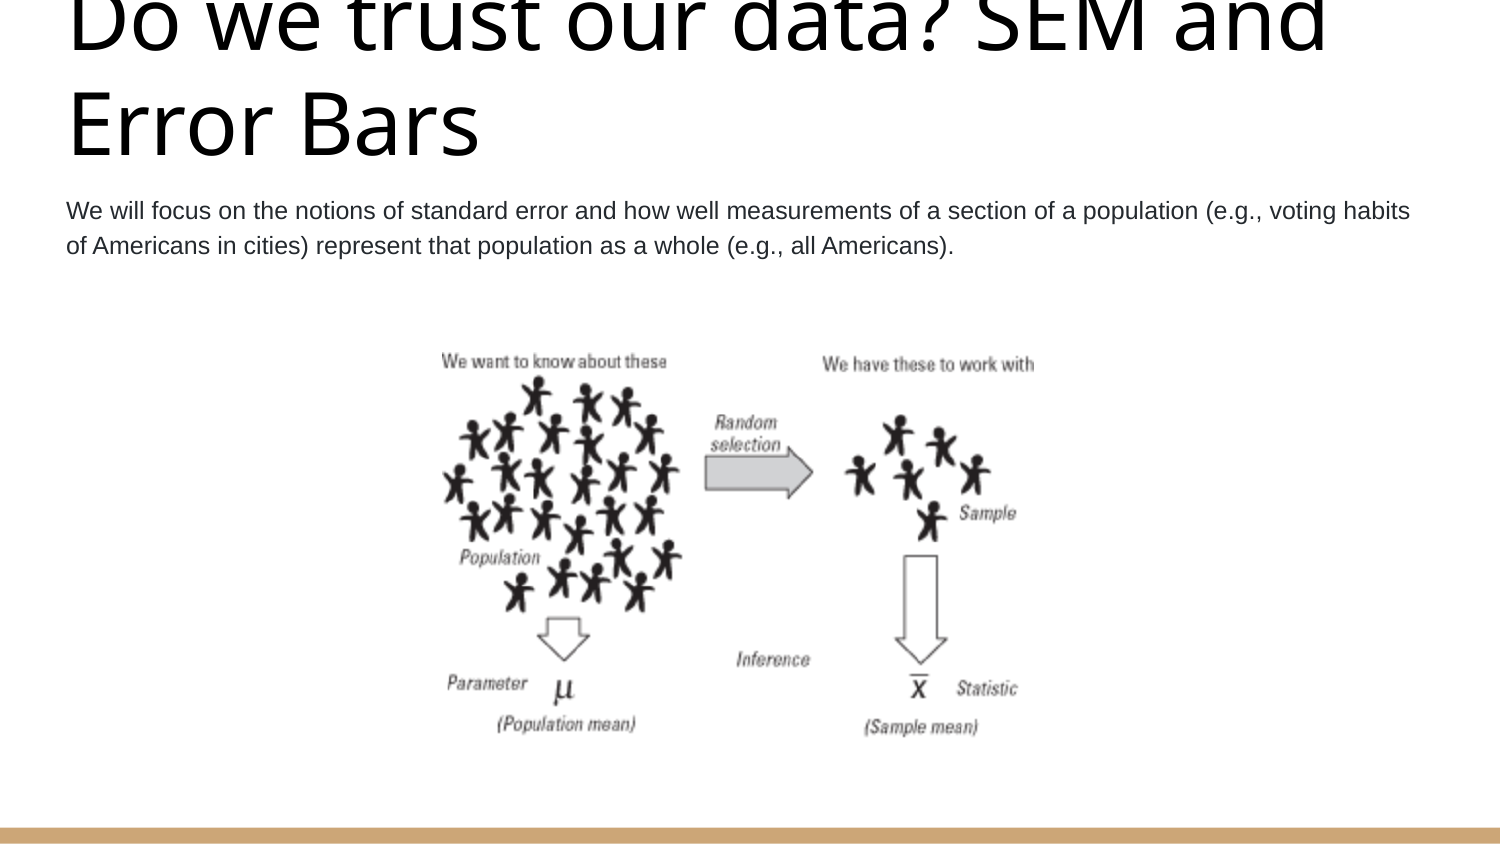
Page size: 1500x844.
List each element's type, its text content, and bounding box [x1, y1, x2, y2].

title Do we trust our data? SEM and Error Bars [51, 51, 1449, 175]
picture [363, 286, 1174, 799]
list We will focus on the notions of standard error and how well measurements of a section of a population (e.g., voting habits of Americans in cities) represent that population as a whole (e.g., all Americans). [51, 175, 1449, 726]
